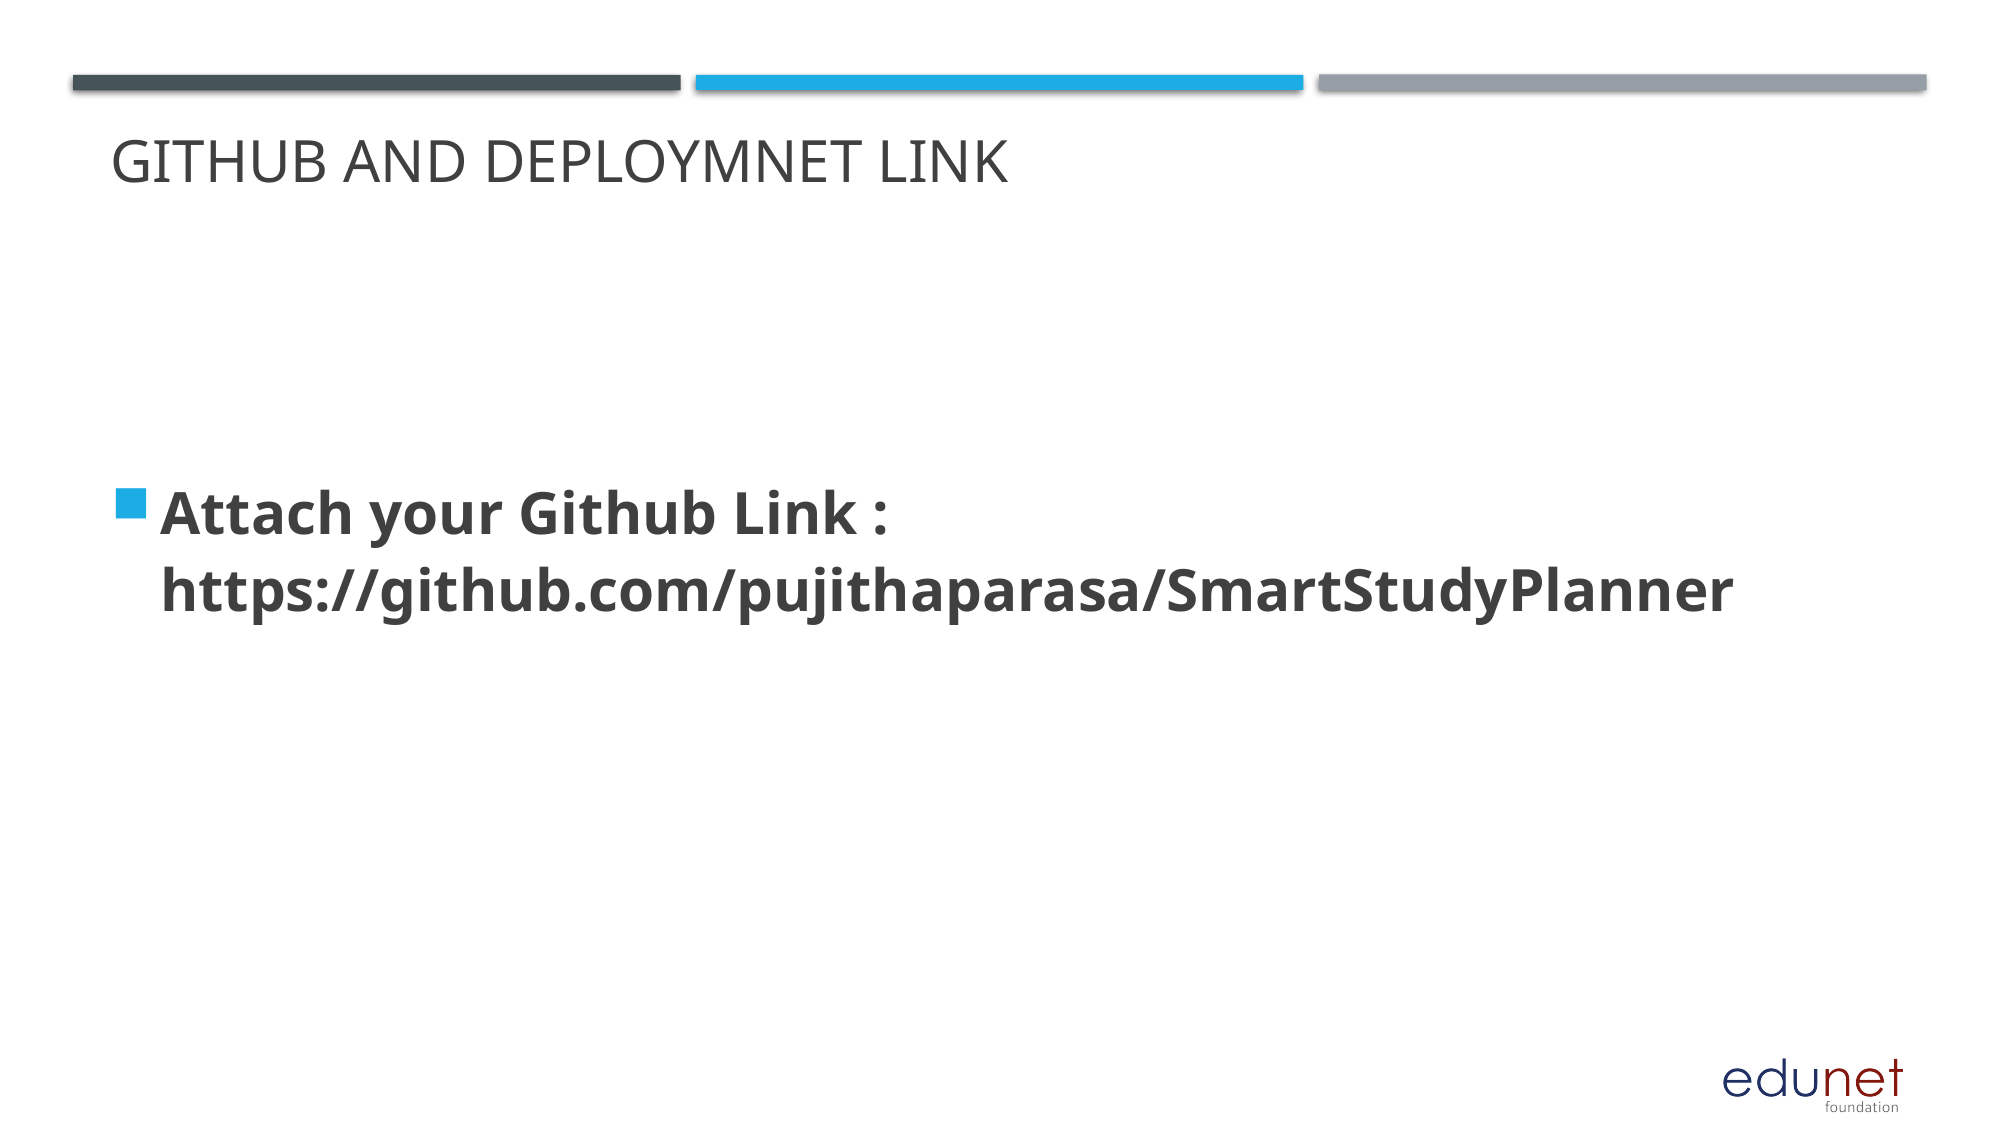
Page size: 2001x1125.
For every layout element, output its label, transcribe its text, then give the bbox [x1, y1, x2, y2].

title GITHUB AND DEPLOYMNET LINK [95, 115, 1905, 203]
picture [1719, 1056, 1905, 1116]
list Attach your Github Link : https://github.com/pujithaparasa/SmartStudyPlanner [95, 213, 1905, 981]
